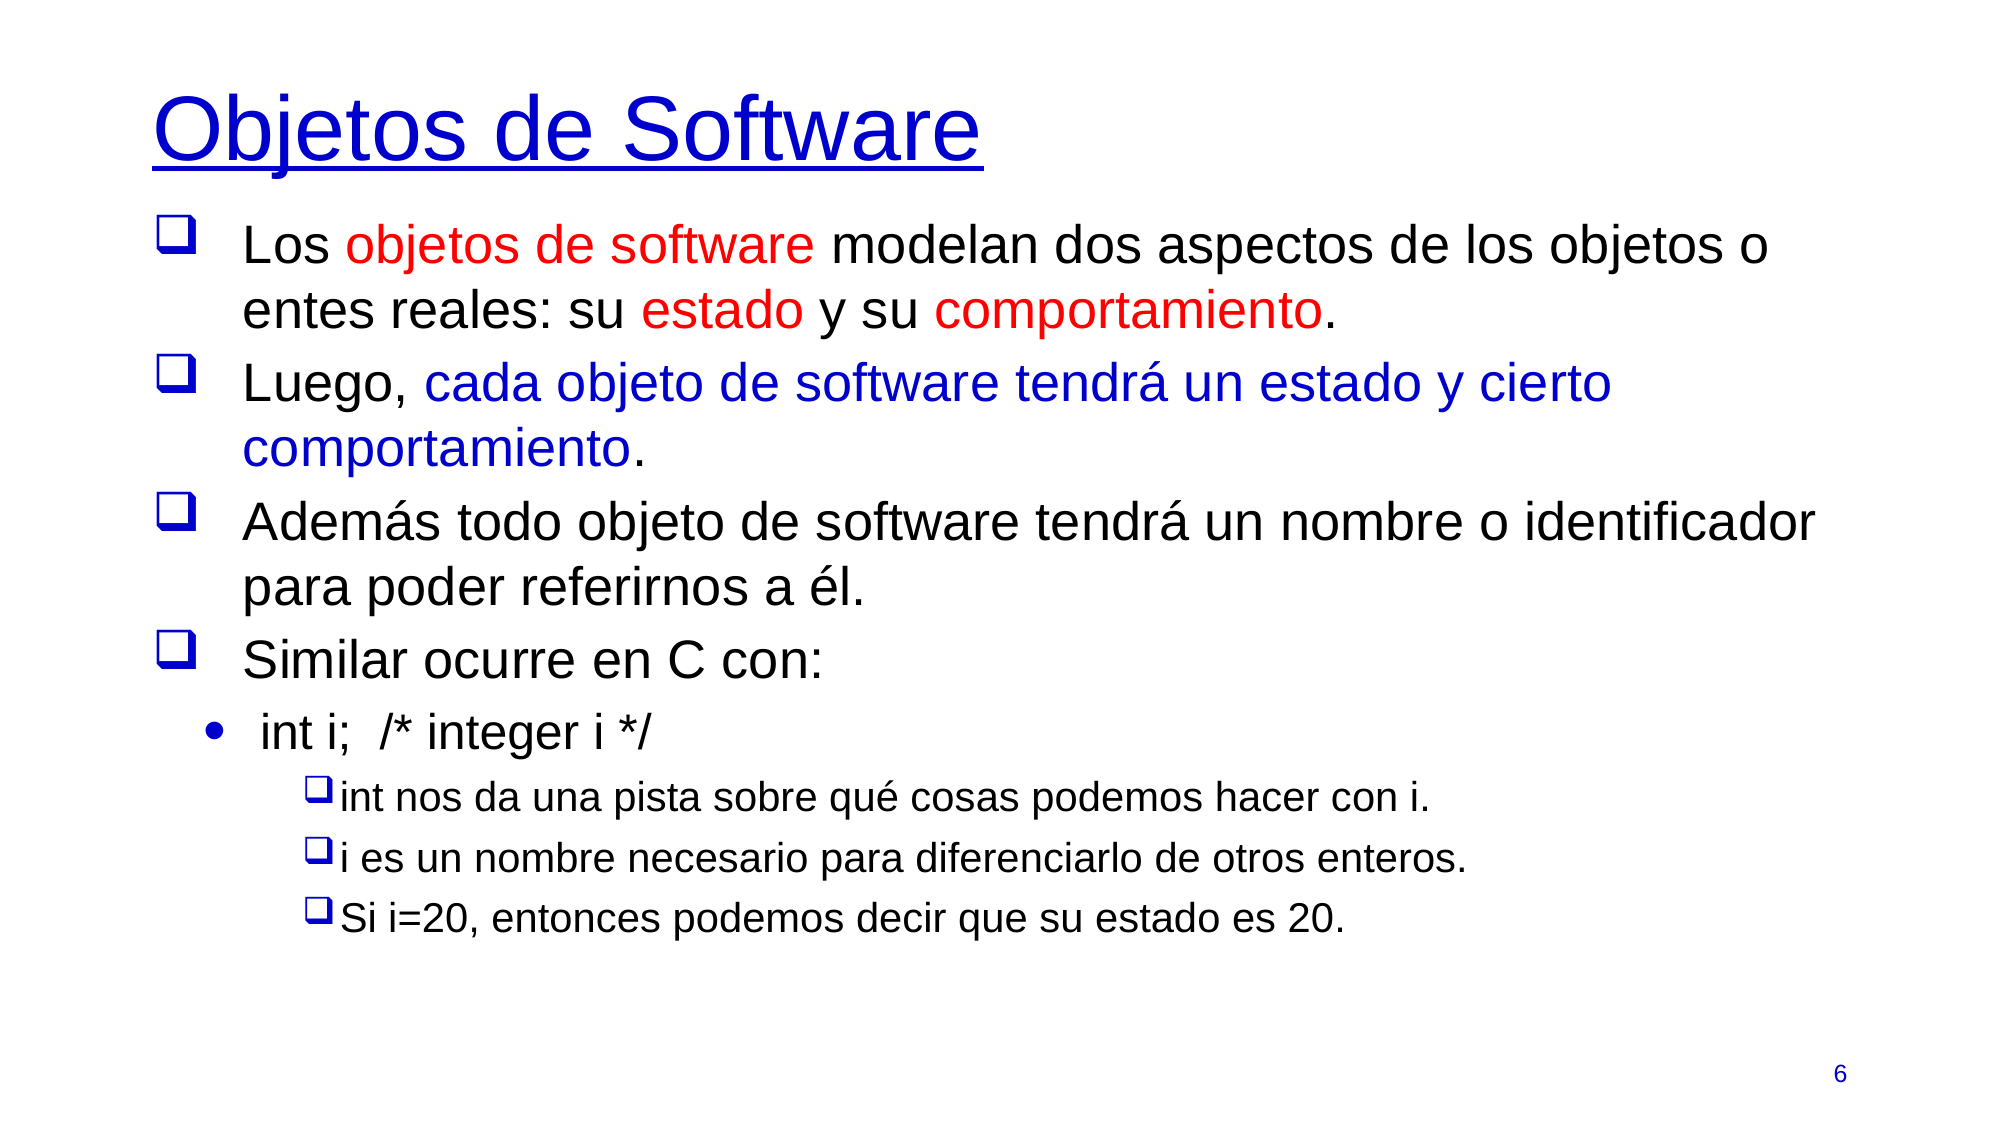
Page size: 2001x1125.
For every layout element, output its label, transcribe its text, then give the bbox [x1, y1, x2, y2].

slide_number 6 [1412, 1042, 1863, 1103]
list Los objetos de software modelan dos aspectos de los objetos o entes reales: su estado y su comportamiento. Luego, cada objeto de software tendrá un estado y cierto comportamiento. Además todo objeto de software tendrá un nombre o identificador para poder referirnos a él. Similar ocurre en C con: int i; /* integer i */ int nos da una pista sobre qué cosas podemos hacer con i. i es un nombre necesario para diferenciarlo de otros enteros. Si i=20, entonces podemos decir que su estado es 20. [137, 202, 1863, 1043]
title Objetos de Software [137, 59, 1863, 202]
